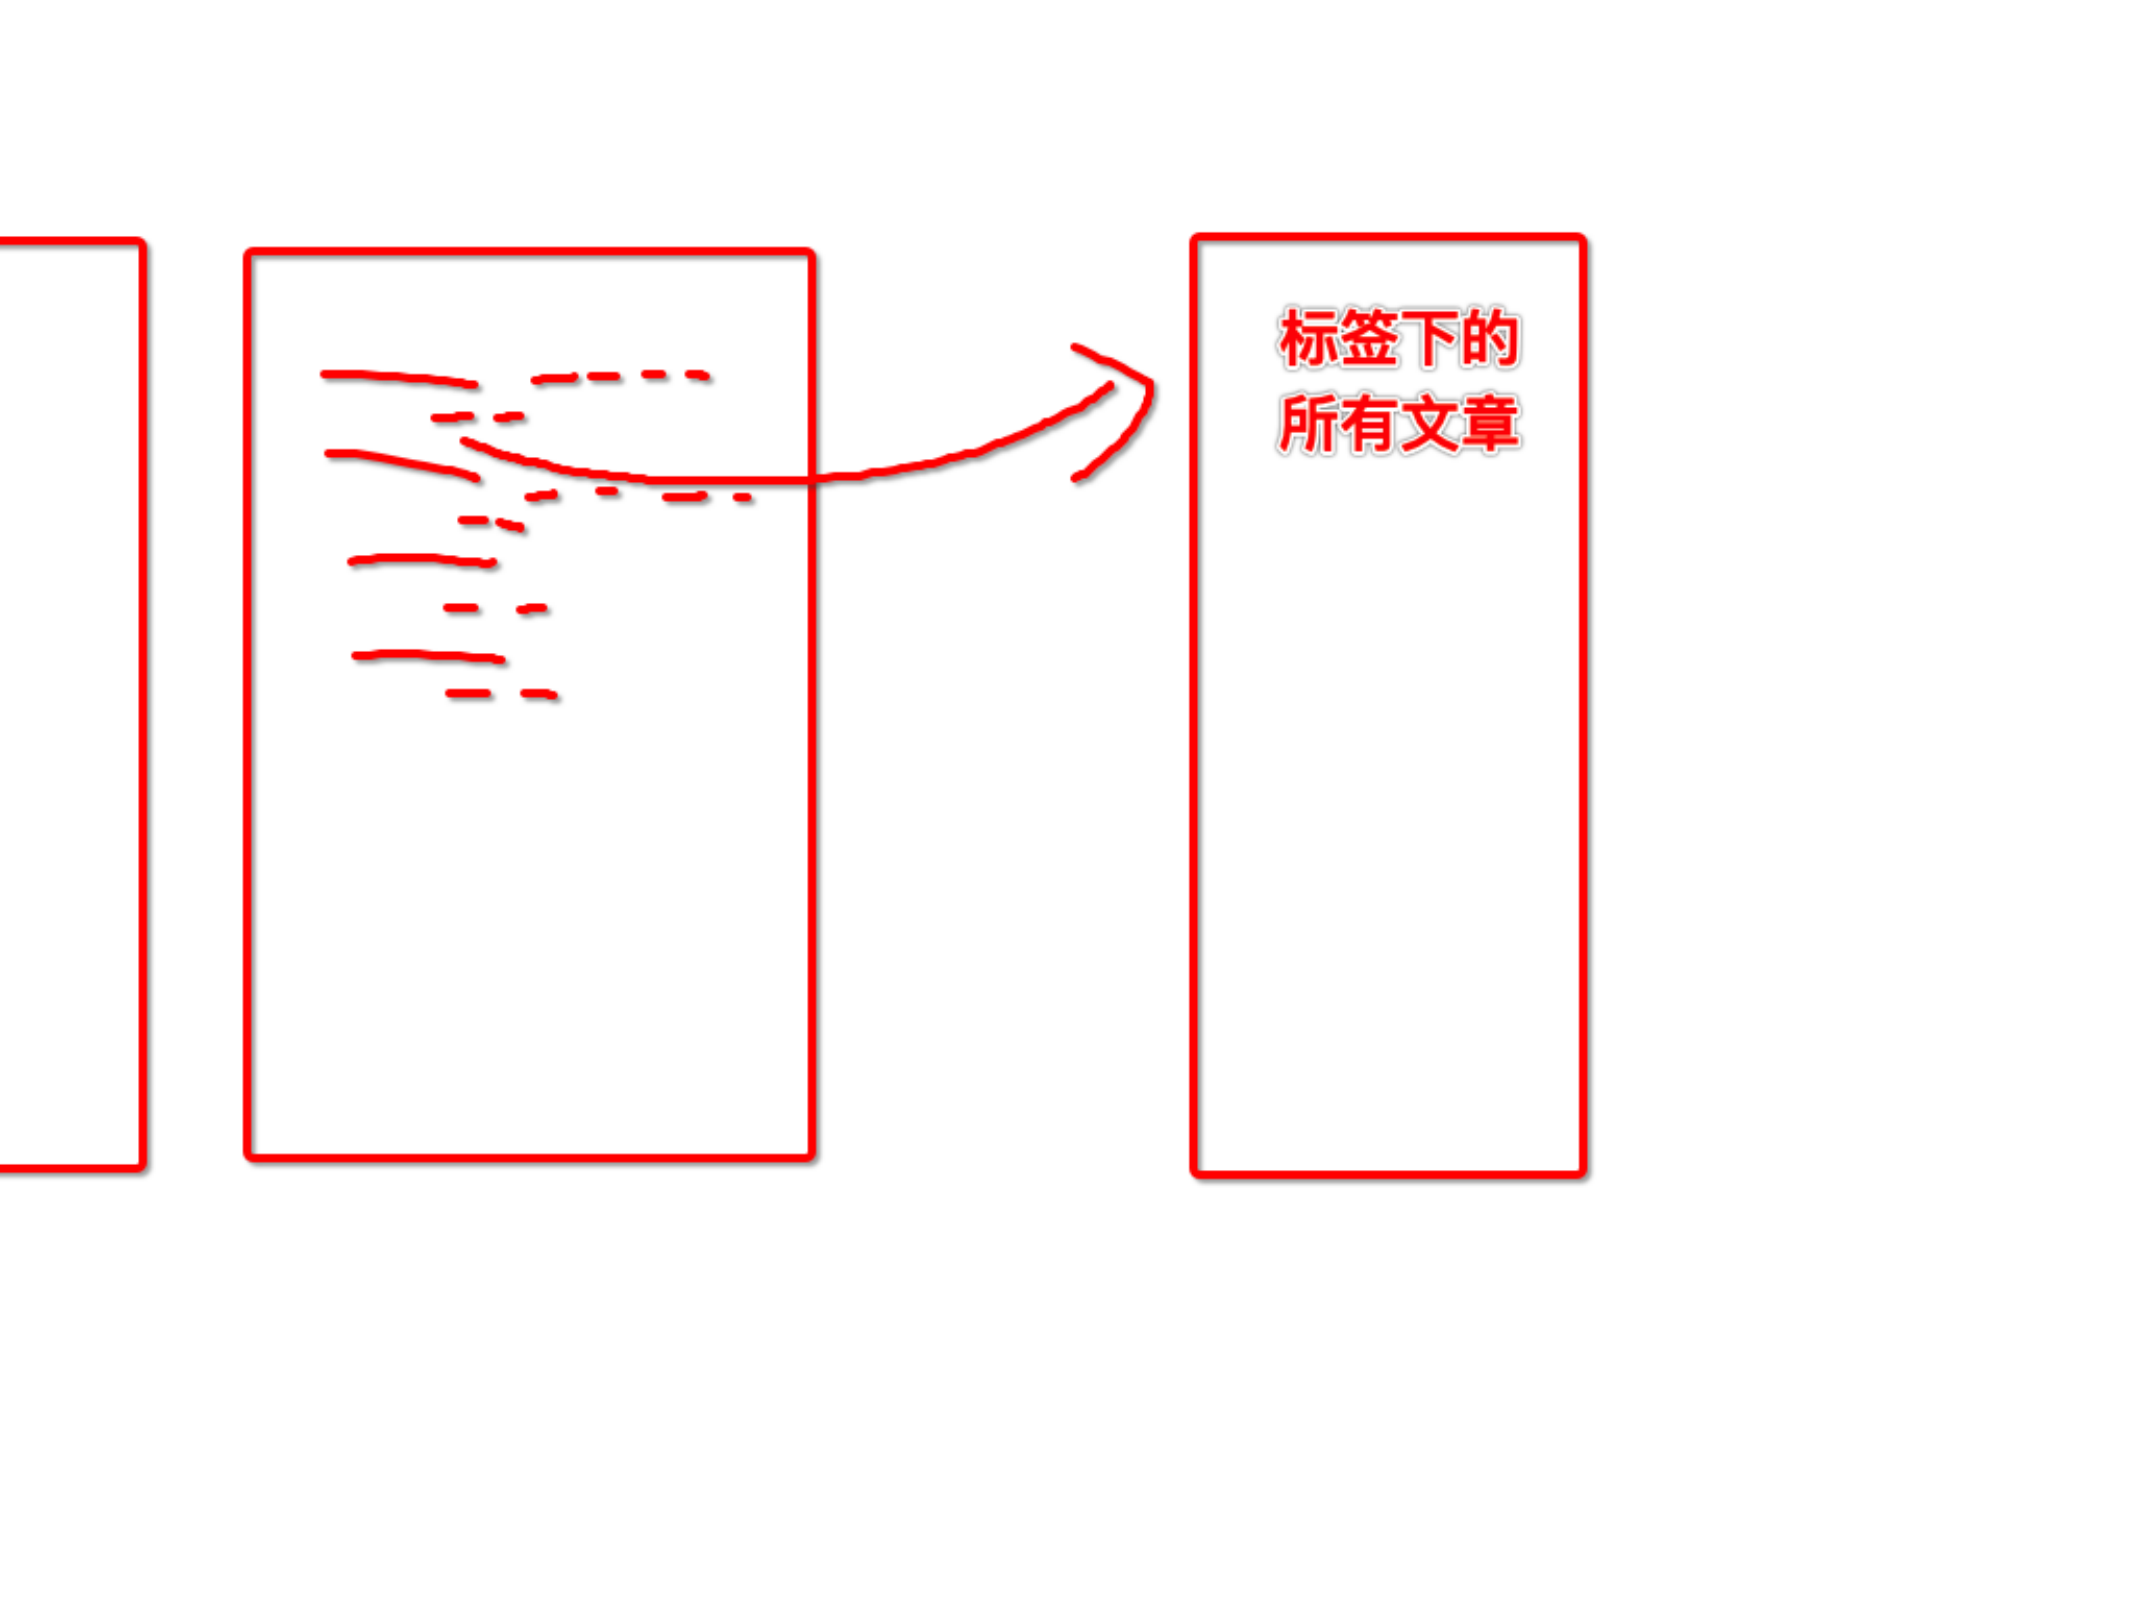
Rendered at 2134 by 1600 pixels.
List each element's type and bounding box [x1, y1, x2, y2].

picture [0, 162, 1713, 1509]
